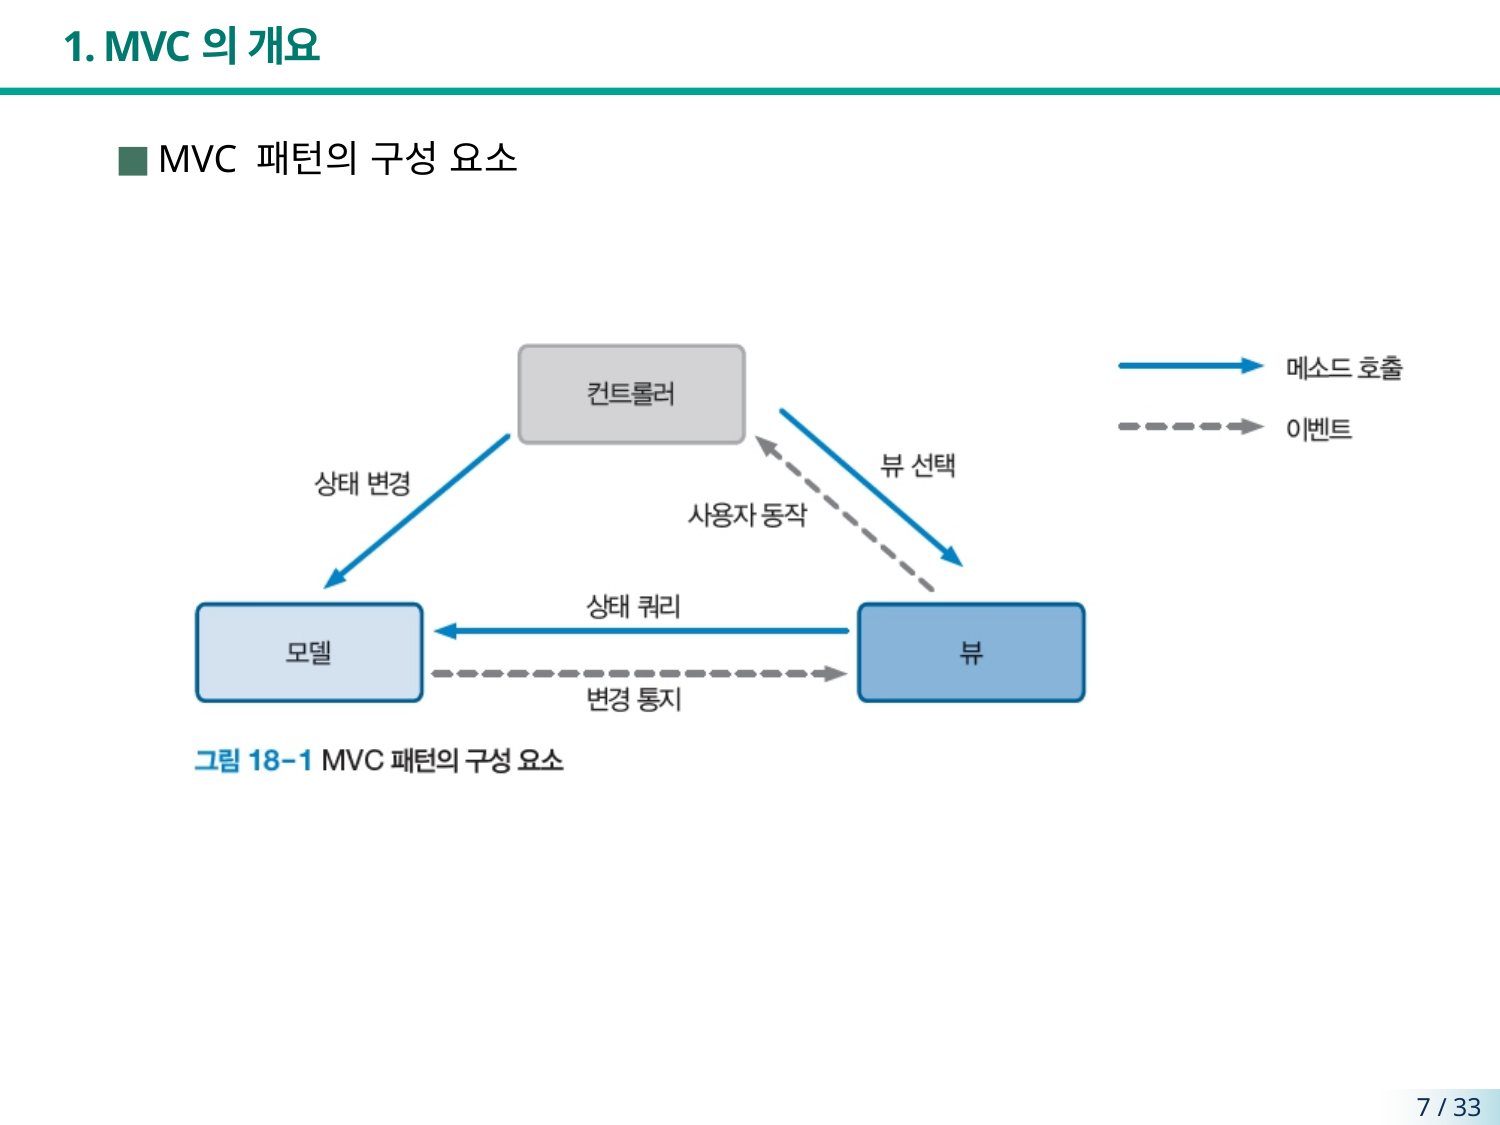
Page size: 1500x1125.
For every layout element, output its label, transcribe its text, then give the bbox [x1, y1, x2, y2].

title 1. MVC의 개요 [47, 5, 1325, 84]
list MVC 패턴의 구성 요소 [100, 127, 1459, 1050]
picture [192, 333, 1413, 778]
